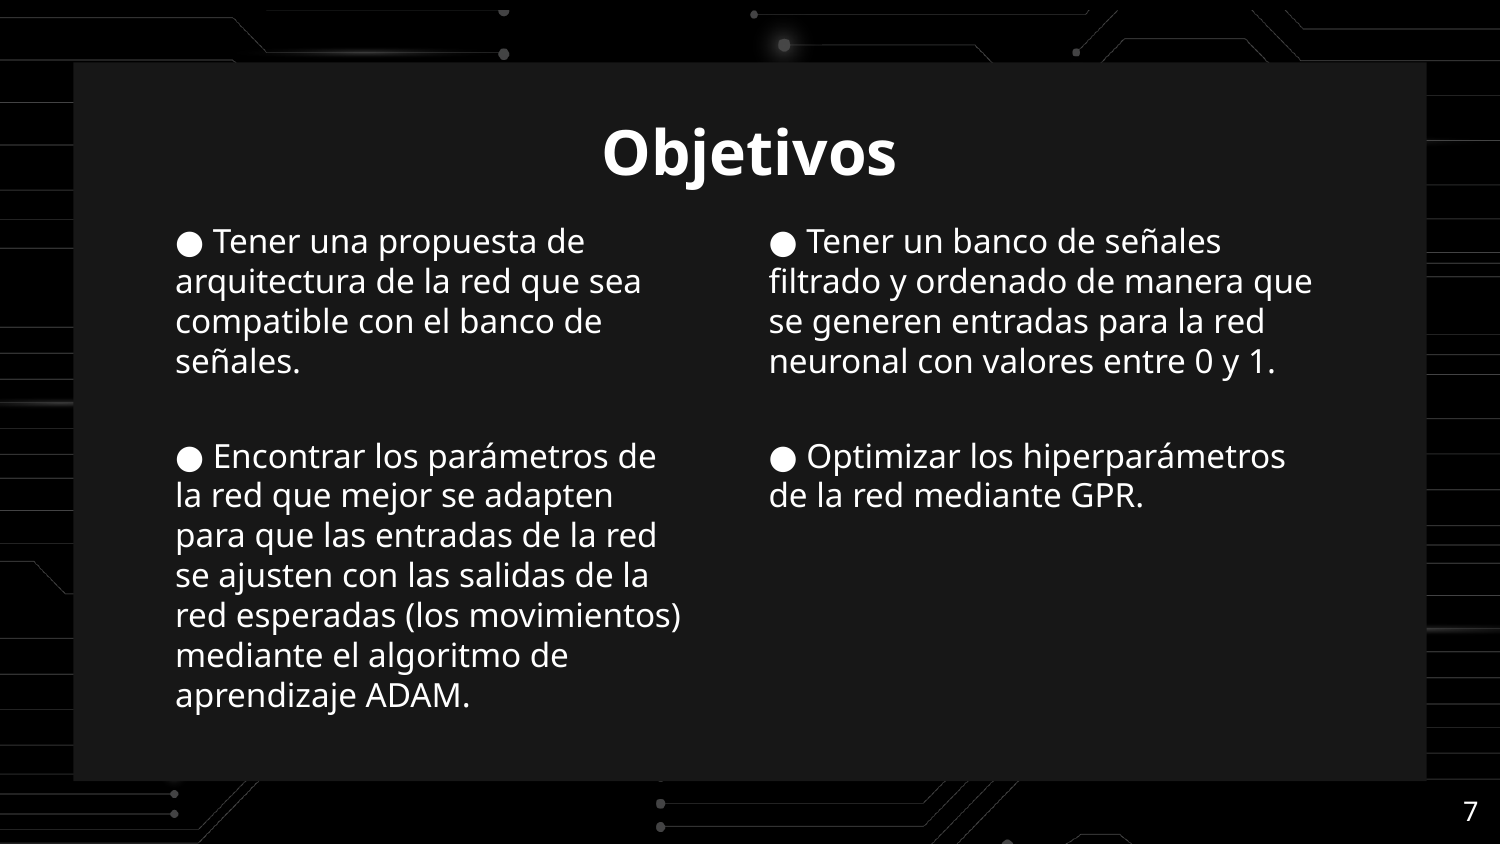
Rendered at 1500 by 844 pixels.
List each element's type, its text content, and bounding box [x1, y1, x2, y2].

subtitle ● Encontrar los parámetros de la red que mejor se adapten para que las entradas de la red se ajusten con las salidas de la red esperadas (los movimientos) mediante el algoritmo de aprendizaje ADAM. [160, 419, 701, 673]
subtitle ● Tener un banco de señales filtrado y ordenado de manera que se generen entradas para la red neuronal con valores entre 0 y 1. [753, 205, 1333, 459]
picture [0, 10, 1500, 844]
title Objetivos [118, 98, 1382, 192]
subtitle ● Tener una propuesta de arquitectura de la red que sea compatible con el banco de señales. [160, 205, 701, 419]
slide_number ‹#› [1403, 779, 1494, 844]
subtitle ● Optimizar los hiperparámetros de la red mediante GPR. [753, 419, 1314, 673]
